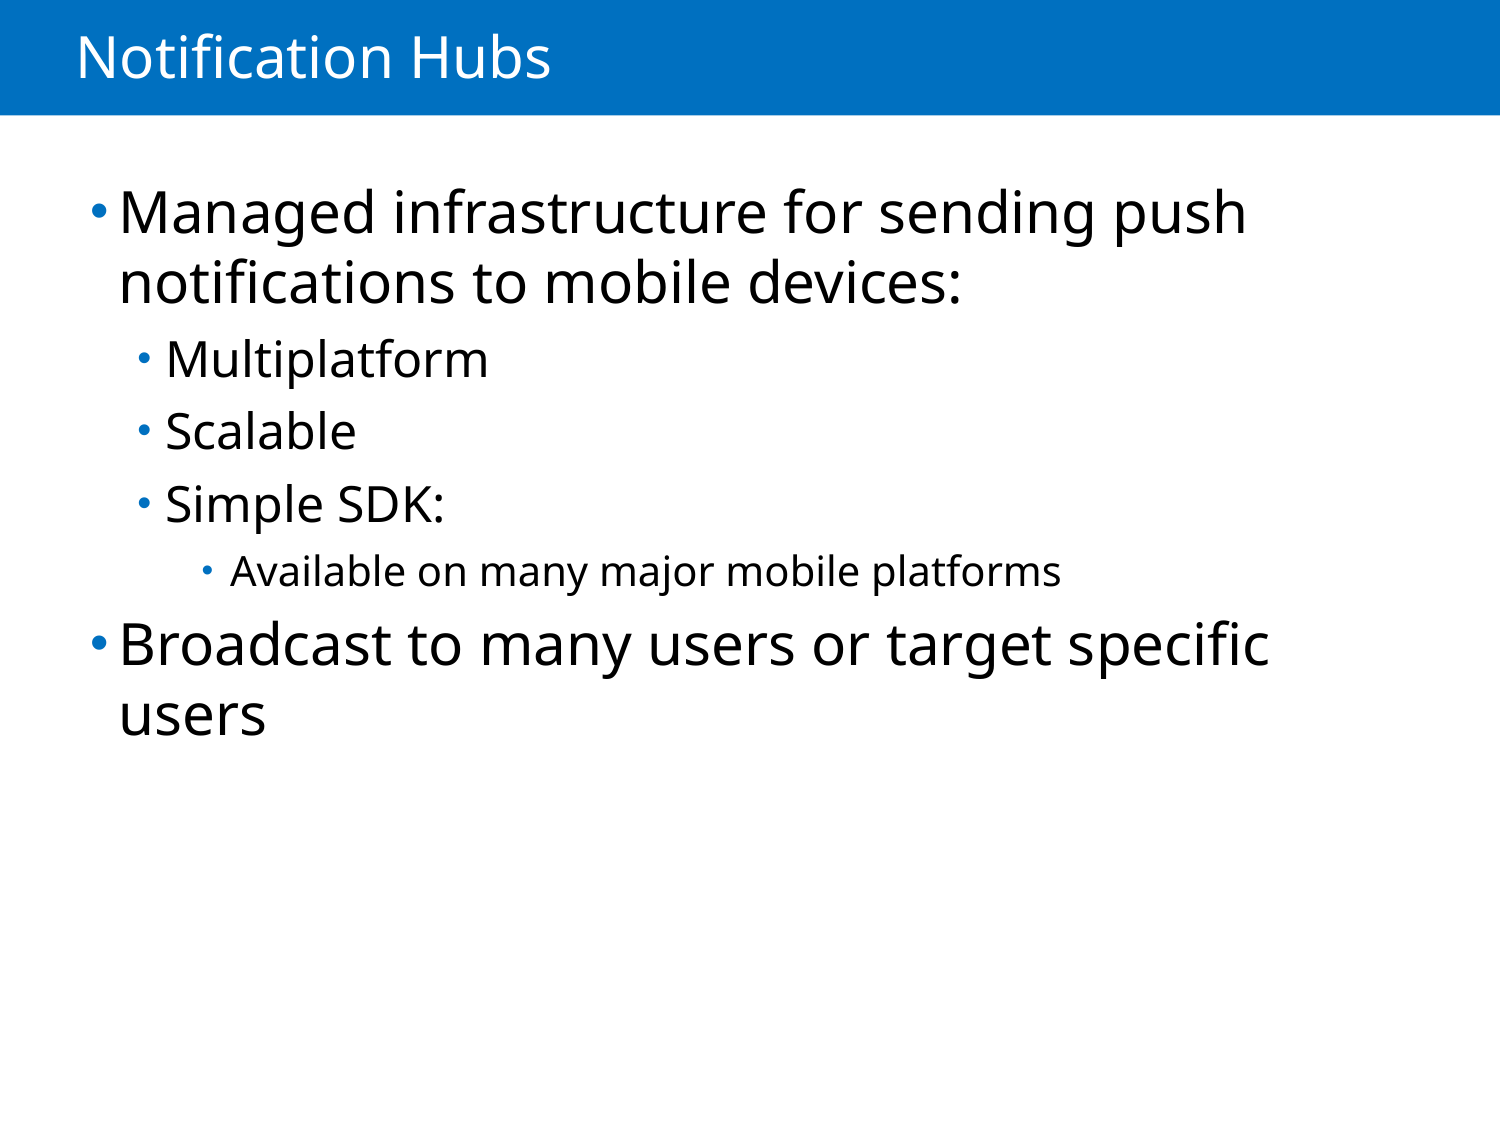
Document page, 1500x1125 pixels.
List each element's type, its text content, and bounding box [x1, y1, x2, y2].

title Notification Hubs [75, 0, 1351, 122]
text_box Managed infrastructure for sending push notifications to mobile devices: Multiplatform Scalable Simple SDK: Available on many major mobile platforms Broadcast to many users or target specific users [75, 167, 1408, 1012]
